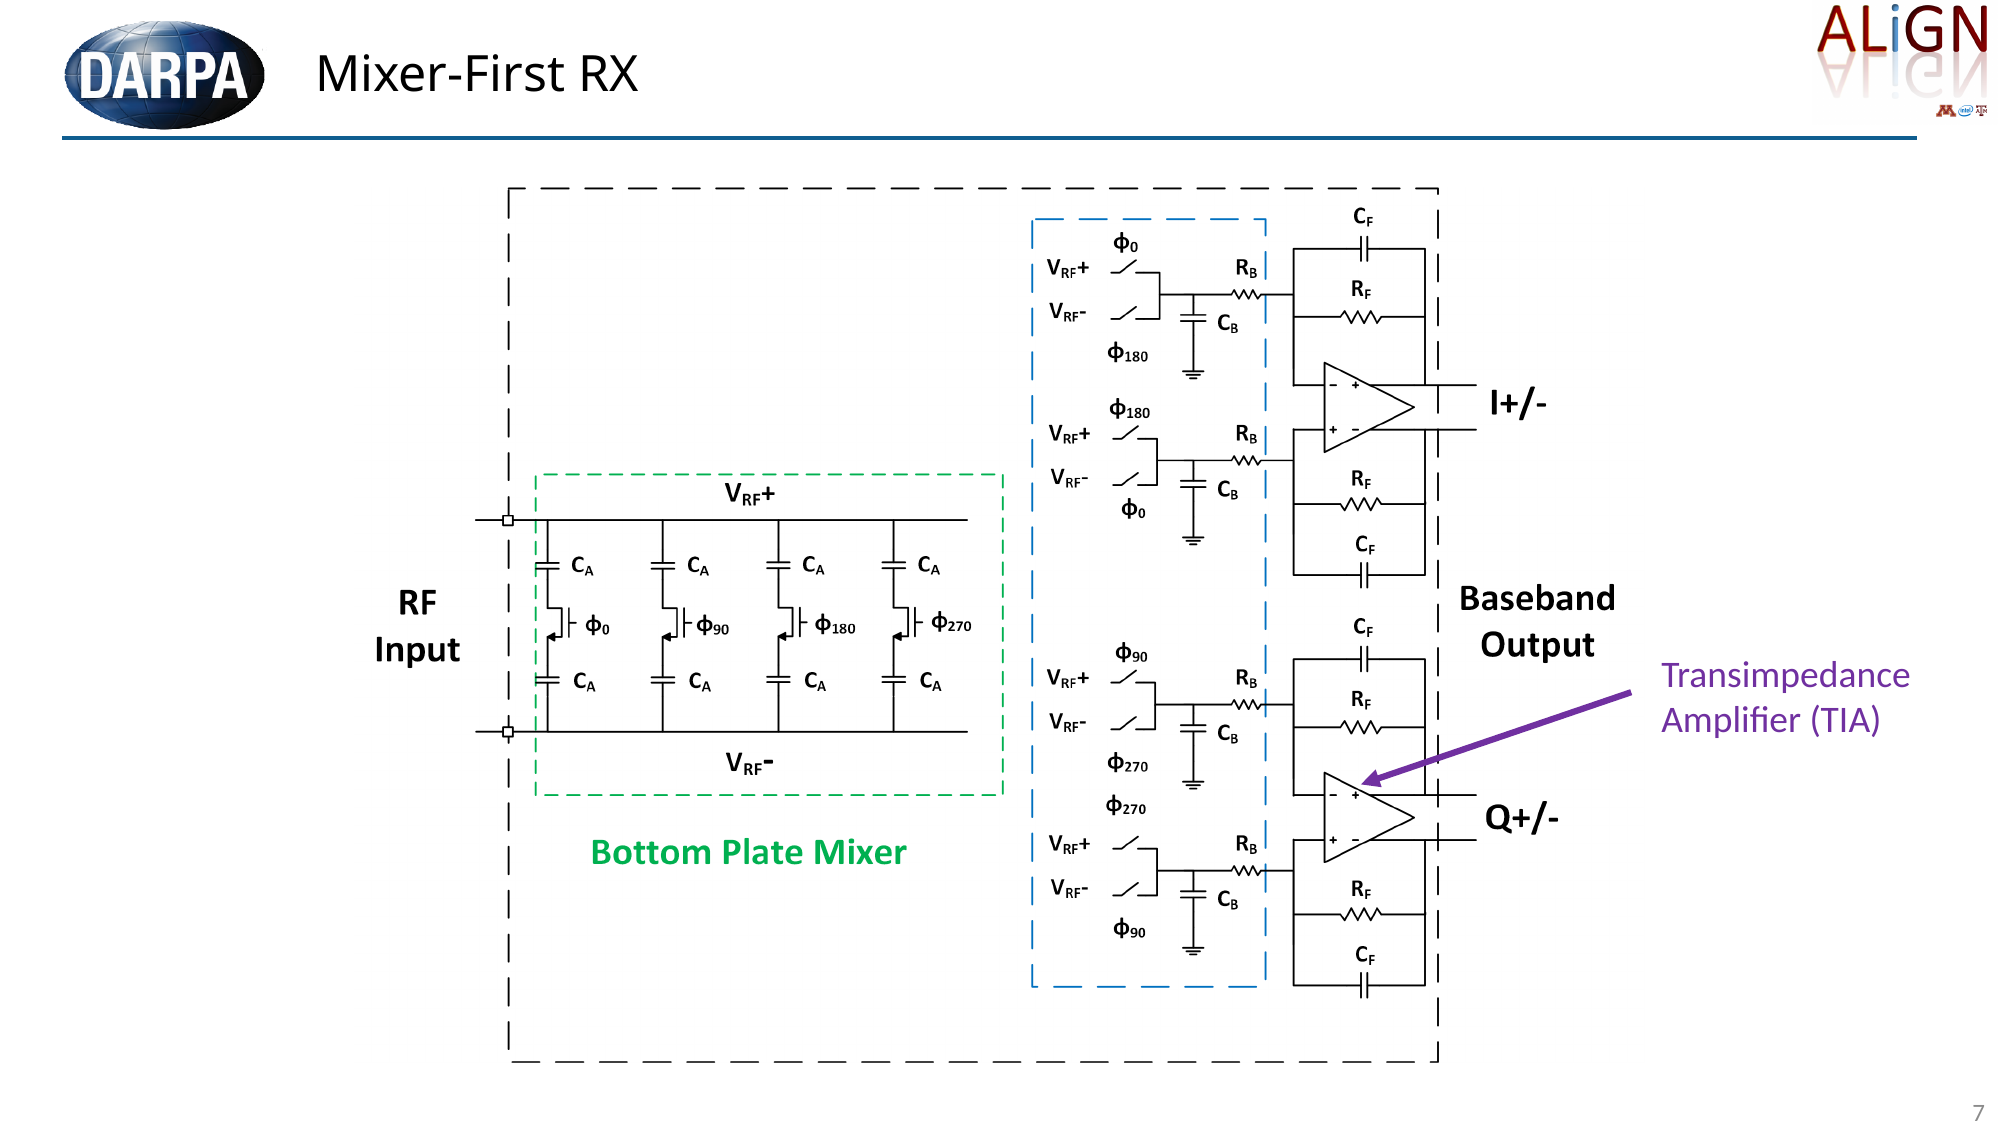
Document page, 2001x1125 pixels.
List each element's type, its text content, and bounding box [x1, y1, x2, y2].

text_box Transimpedance Amplifier (TIA) [1646, 642, 1927, 747]
title Mixer-First RX [300, 24, 1917, 126]
picture [354, 187, 1645, 1063]
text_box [1360, 692, 1632, 785]
picture [1812, 0, 1998, 125]
picture [62, 13, 267, 137]
